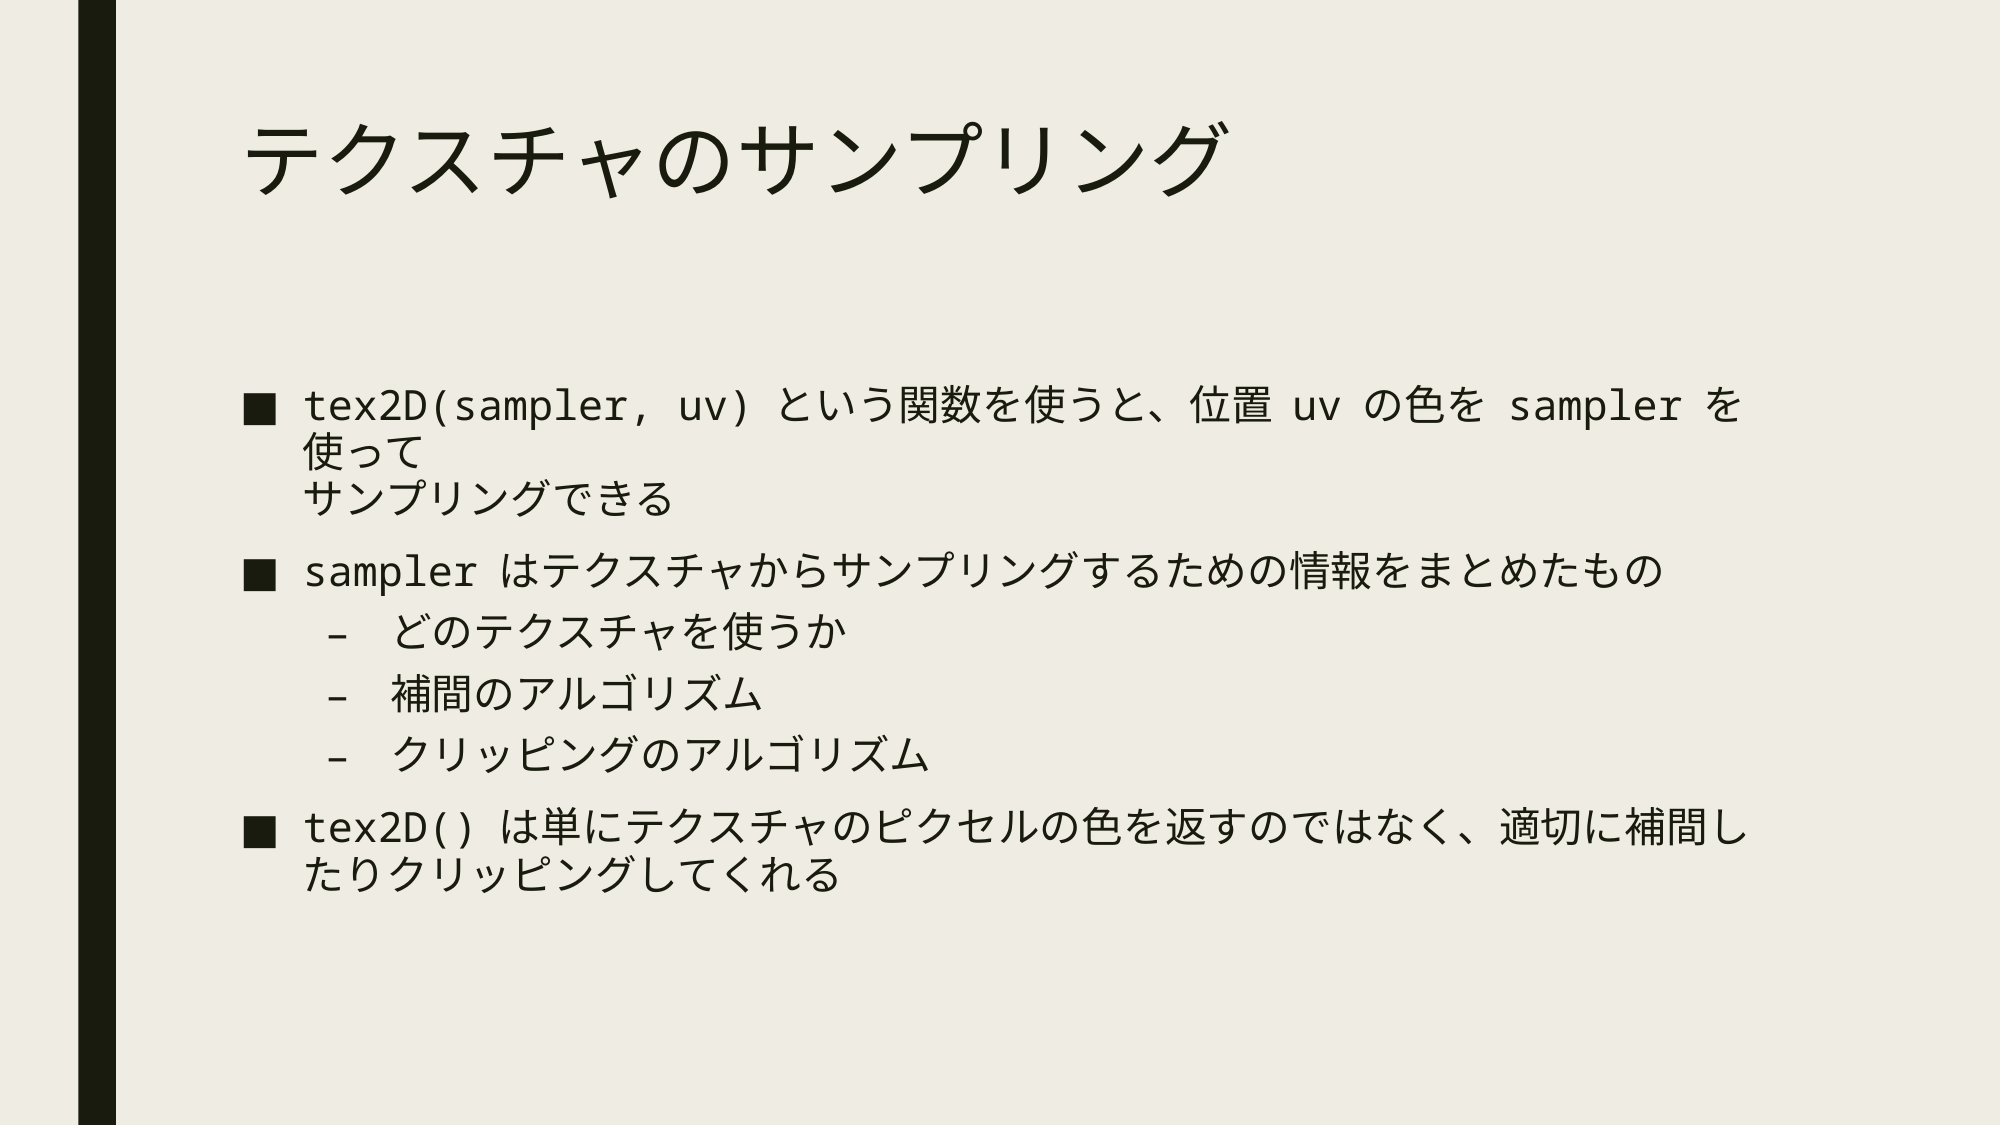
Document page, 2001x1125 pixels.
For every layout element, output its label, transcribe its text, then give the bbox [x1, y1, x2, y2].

title テクスチャのサンプリング [225, 112, 1800, 357]
list tex2D(sampler, uv) という関数を使うと、位置 uv の色を sampler を使って サンプリングできる sampler はテクスチャからサンプリングするための情報をまとめたもの どのテクスチャを使うか 補間のアルゴリズム クリッピングのアルゴリズム tex2D() は単にテクスチャのピクセルの色を返すのではなく、適切に補間したりクリッピングしてくれる [225, 375, 1800, 963]
